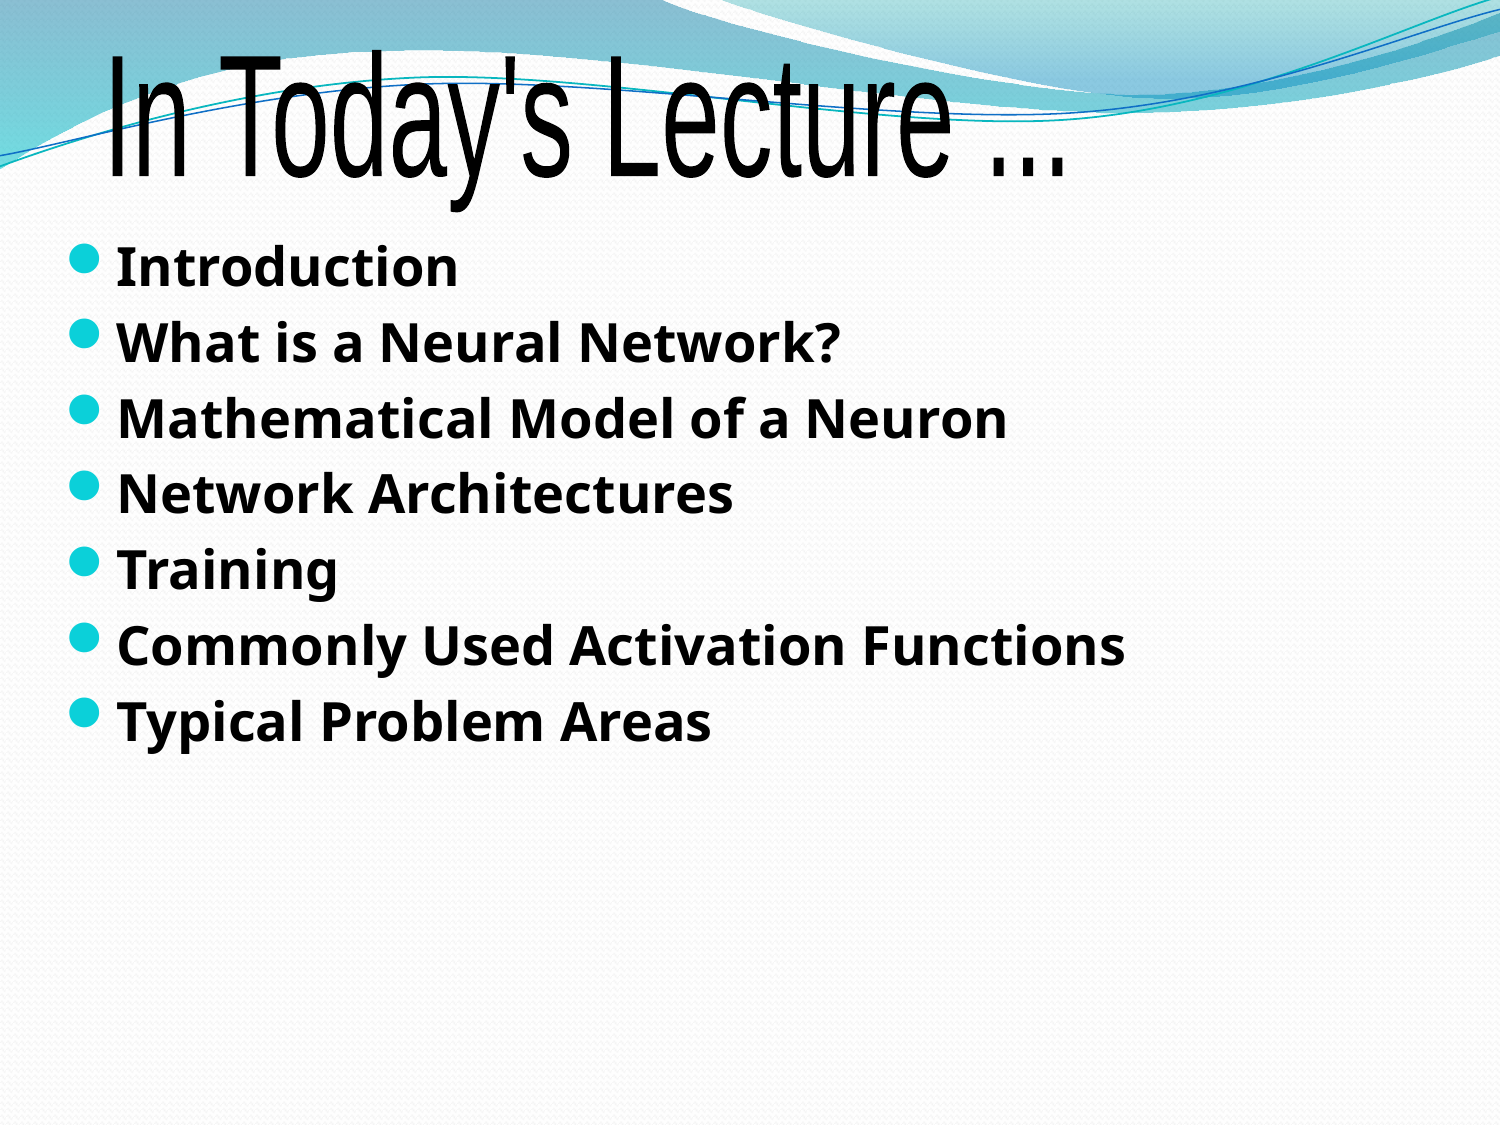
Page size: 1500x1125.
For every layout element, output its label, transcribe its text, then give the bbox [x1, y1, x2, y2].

list Introduction What is a Neural Network? Mathematical Model of a Neuron Network Architectures Training Commonly Used Activation Functions Typical Problem Areas [49, 224, 1463, 1076]
